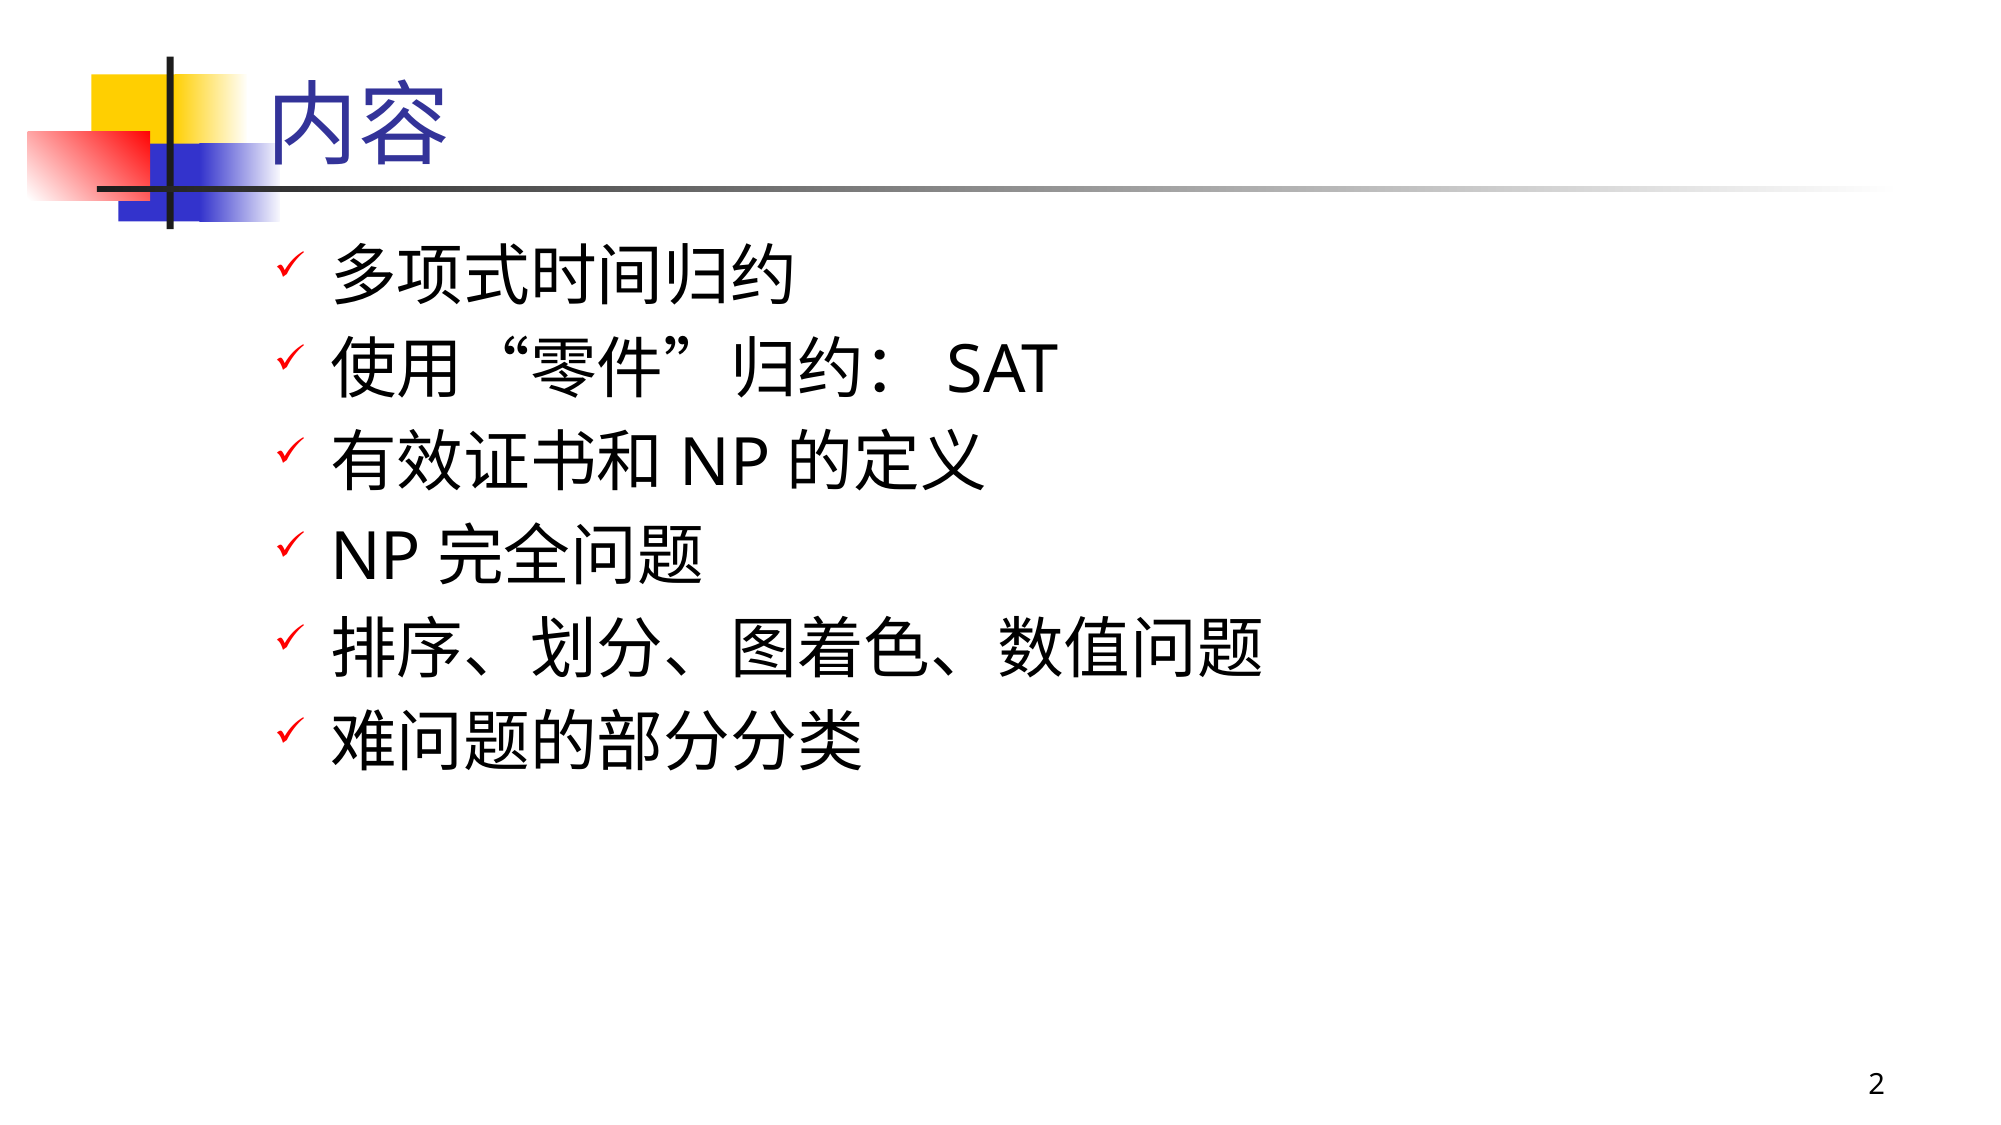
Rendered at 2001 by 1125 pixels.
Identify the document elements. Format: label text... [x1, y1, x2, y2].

list 多项式时间归约 使用“零件”归约：SAT 有效证书和NP的定义 NP完全问题 排序、划分、图着色、数值问题 难问题的部分分类 [258, 225, 1959, 901]
slide_number 2 [1483, 1037, 1900, 1113]
title 内容 [251, 0, 1957, 183]
